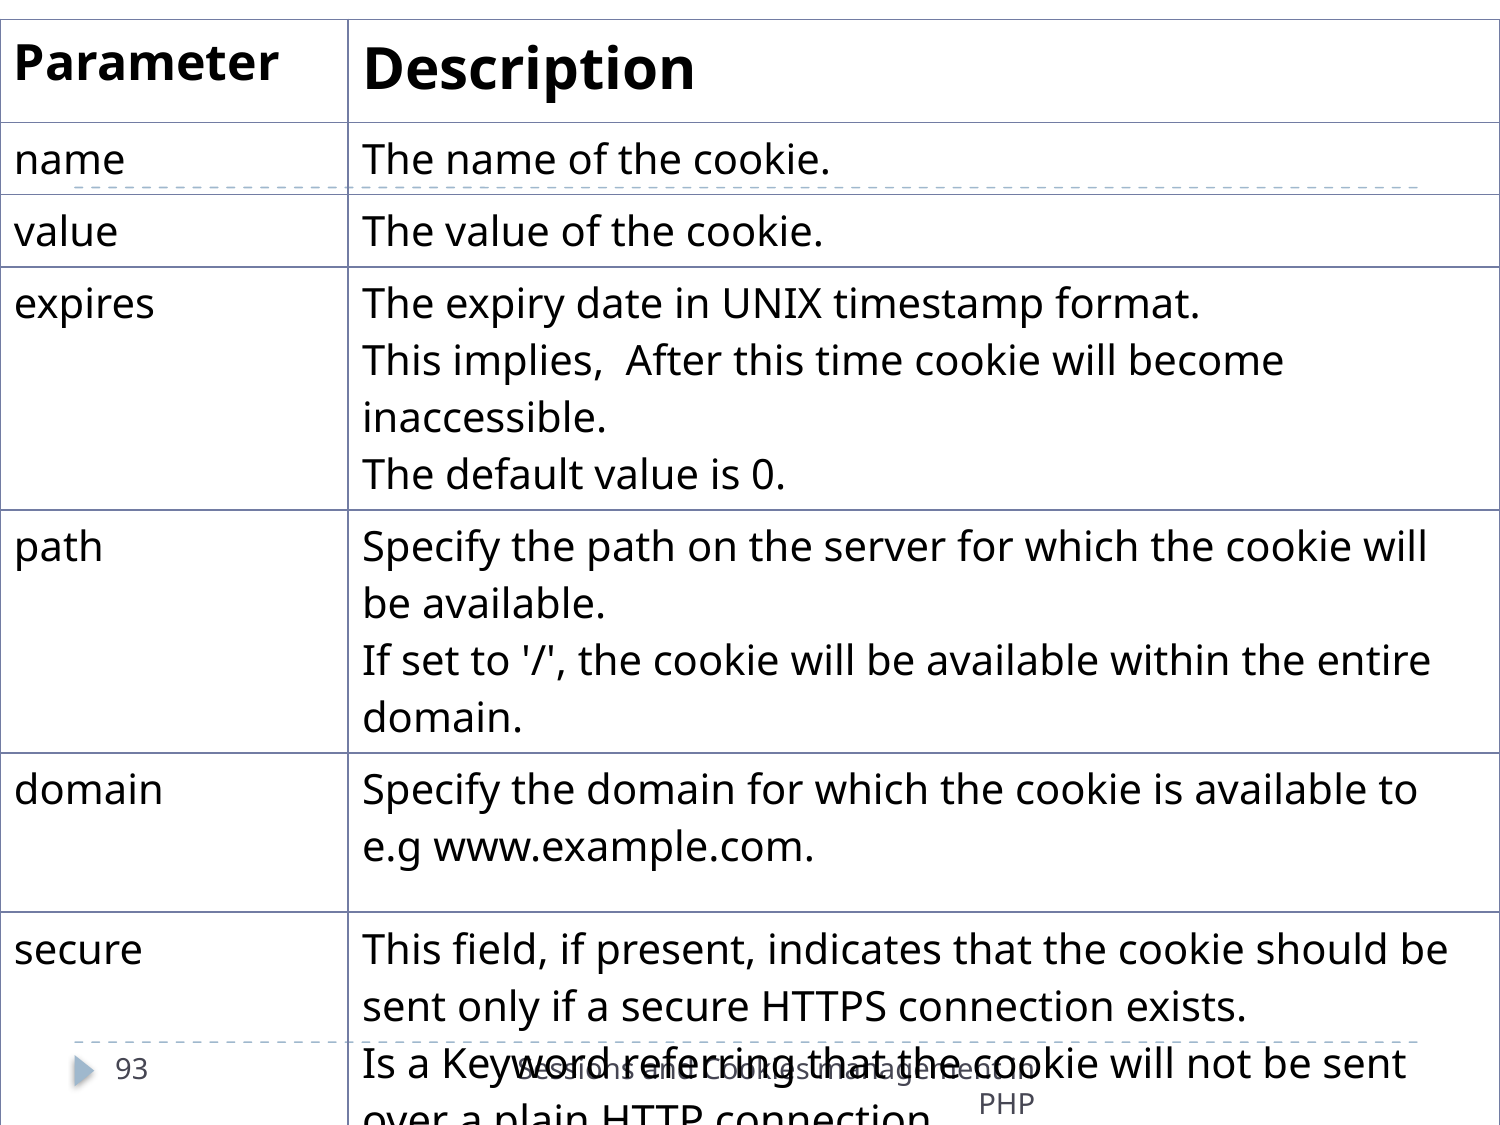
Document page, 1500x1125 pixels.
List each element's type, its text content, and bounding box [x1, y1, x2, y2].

table_header Parameter [1, 20, 347, 122]
table_cell name [1, 123, 347, 194]
table_cell This field, if present, indicates that the cookie should be sent only if a secure HTTPS connection exists. Is a Keyword referring that the cookie will not be sent over a plain HTTP connection [349, 913, 1499, 1125]
table_cell Specify the path on the server for which the cookie will be available. If set to '/', the cookie will be available within the entire domain. [349, 511, 1499, 752]
table_cell Specify the domain for which the cookie is available to e.g www.example.com. [349, 754, 1499, 911]
table_cell The value of the cookie. [349, 195, 1499, 266]
table_cell expires [1, 268, 347, 509]
table_cell value [1, 195, 347, 266]
table_cell The name of the cookie. [349, 123, 1499, 194]
table_cell secure [1, 913, 347, 1125]
table_cell path [1, 511, 347, 752]
table_cell domain [1, 754, 347, 911]
table_cell The expiry date in UNIX timestamp format. This implies, After this time cookie will become inaccessible. The default value is 0. [349, 268, 1499, 509]
table_header Description [349, 20, 1499, 122]
